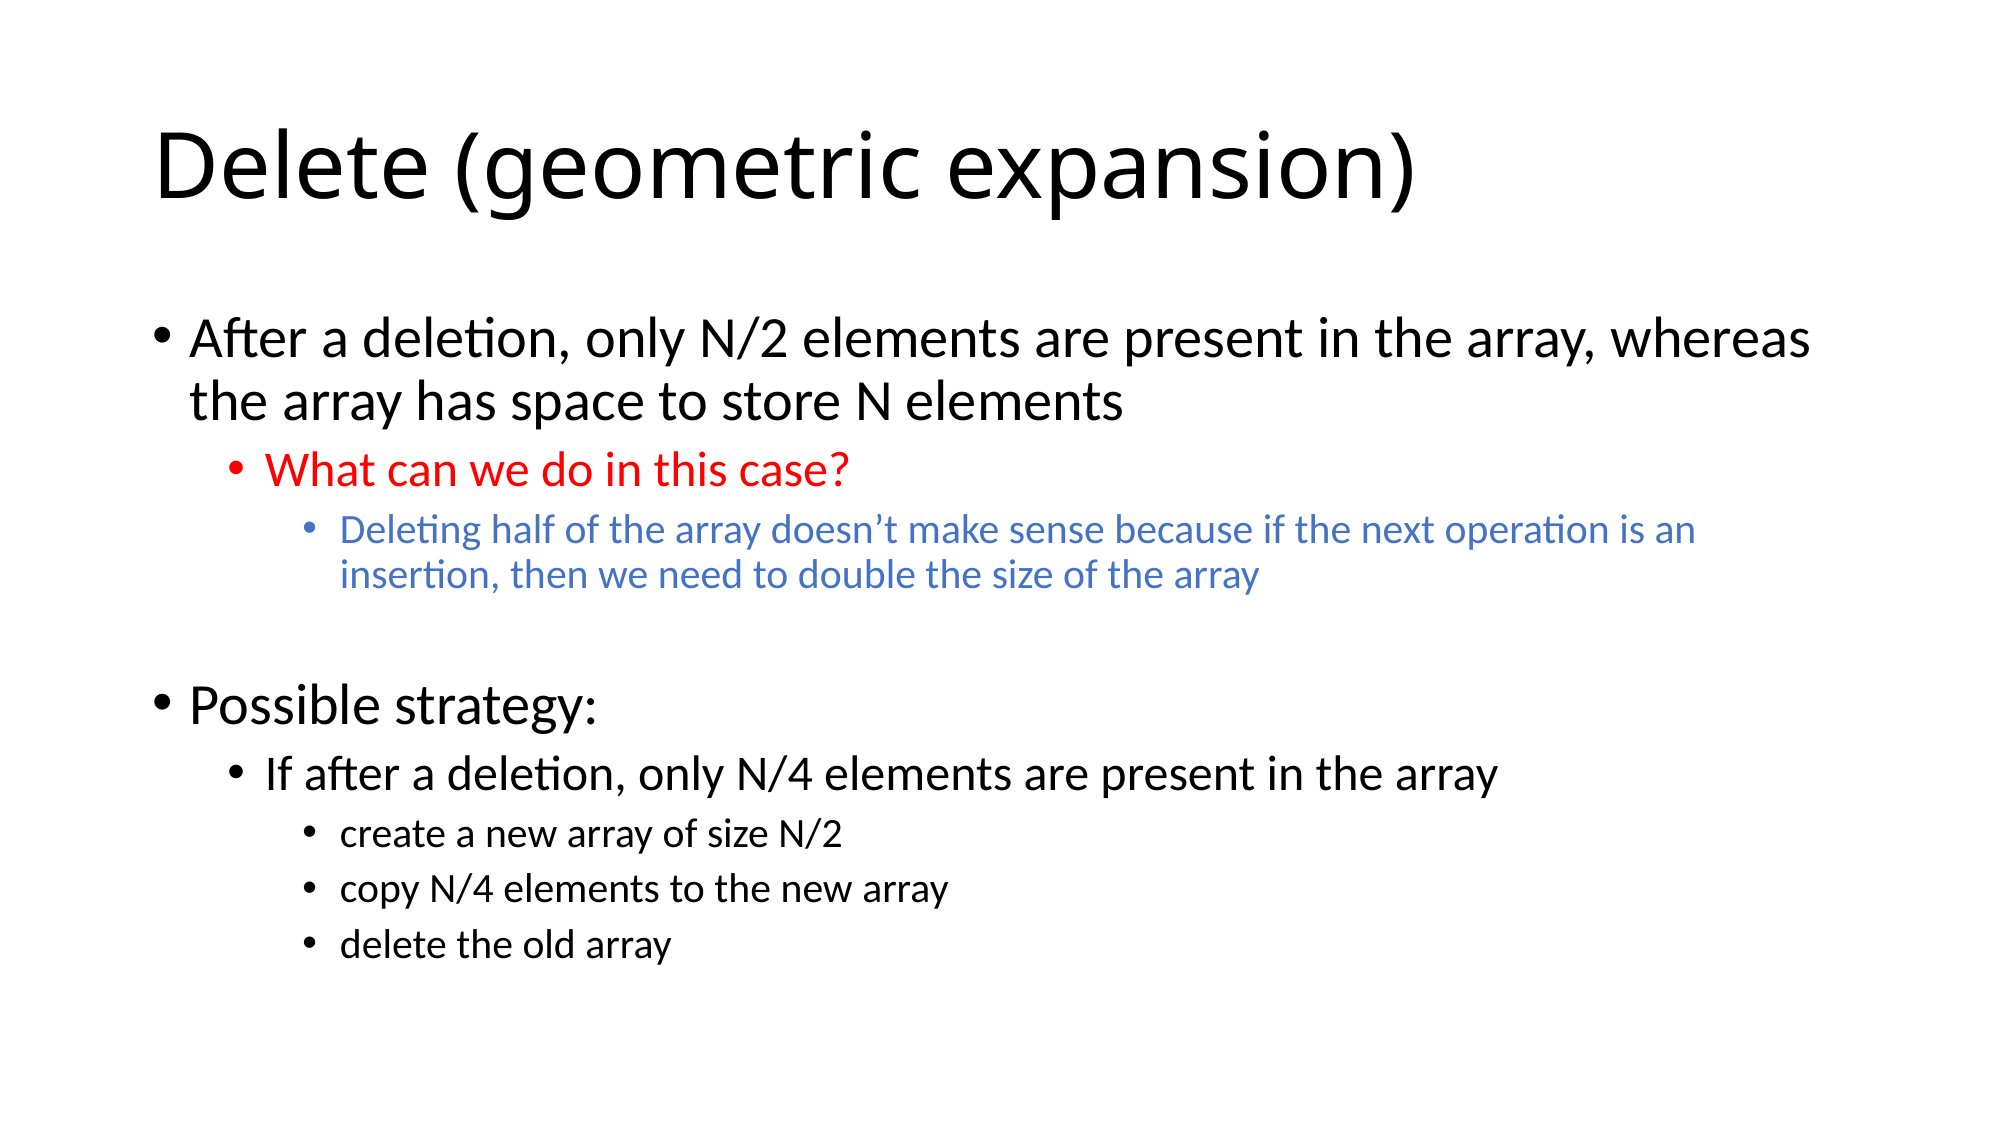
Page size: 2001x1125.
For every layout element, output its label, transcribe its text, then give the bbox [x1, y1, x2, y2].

list After a deletion, only N/2 elements are present in the array, whereas the array has space to store N elements What can we do in this case? Deleting half of the array doesn’t make sense because if the next operation is an insertion, then we need to double the size of the array Possible strategy: If after a deletion, only N/4 elements are present in the array create a new array of size N/2 copy N/4 elements to the new array delete the old array [137, 299, 1863, 1014]
title Delete (geometric expansion) [137, 59, 1863, 278]
